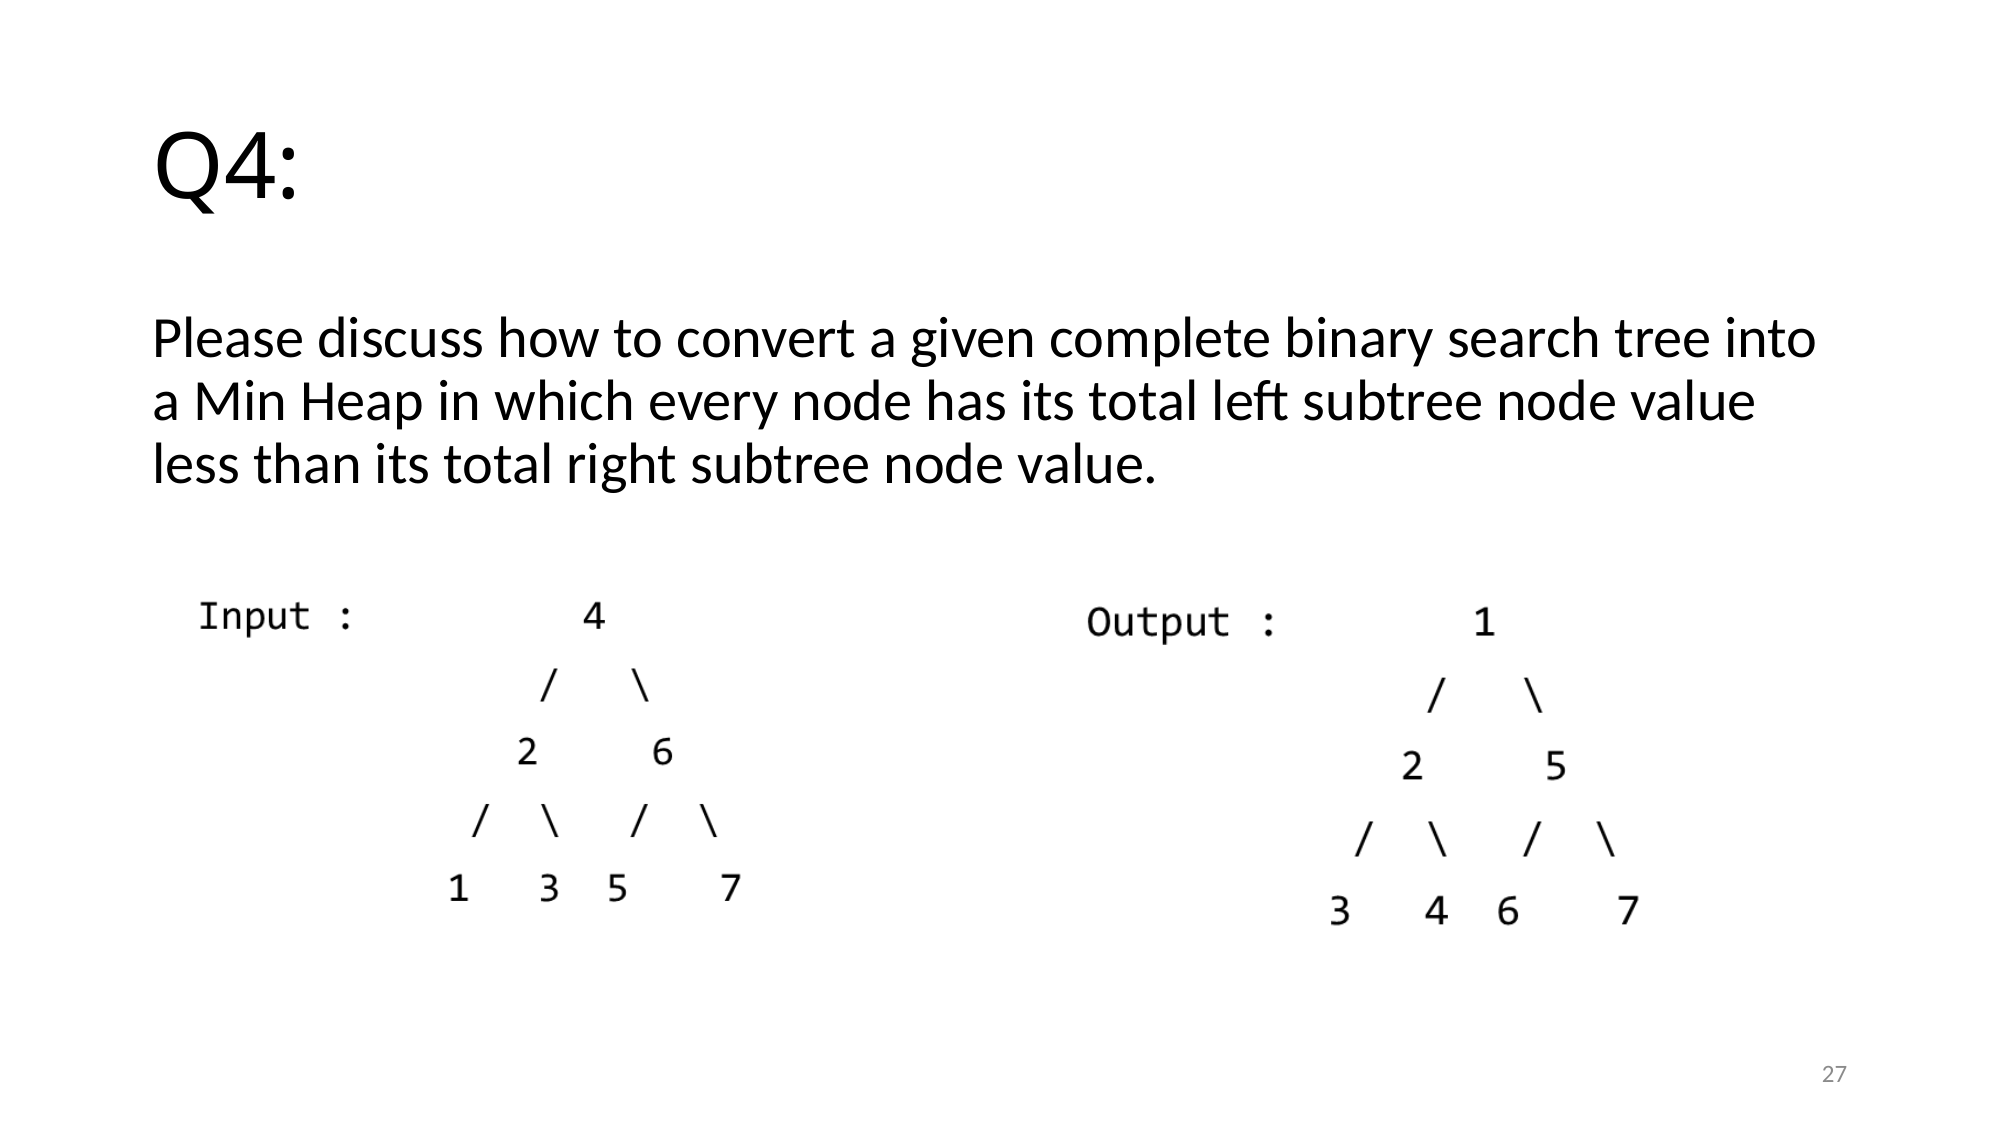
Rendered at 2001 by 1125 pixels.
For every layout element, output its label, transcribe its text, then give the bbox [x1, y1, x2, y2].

picture [1060, 552, 1739, 963]
slide_number 27 [1412, 1042, 1863, 1103]
title Q4: [137, 59, 1863, 278]
picture [172, 576, 812, 963]
list Please discuss how to convert a given complete binary search tree into a Min Heap in which every node has its total left subtree node value less than its total right subtree node value. [137, 299, 1863, 1014]
